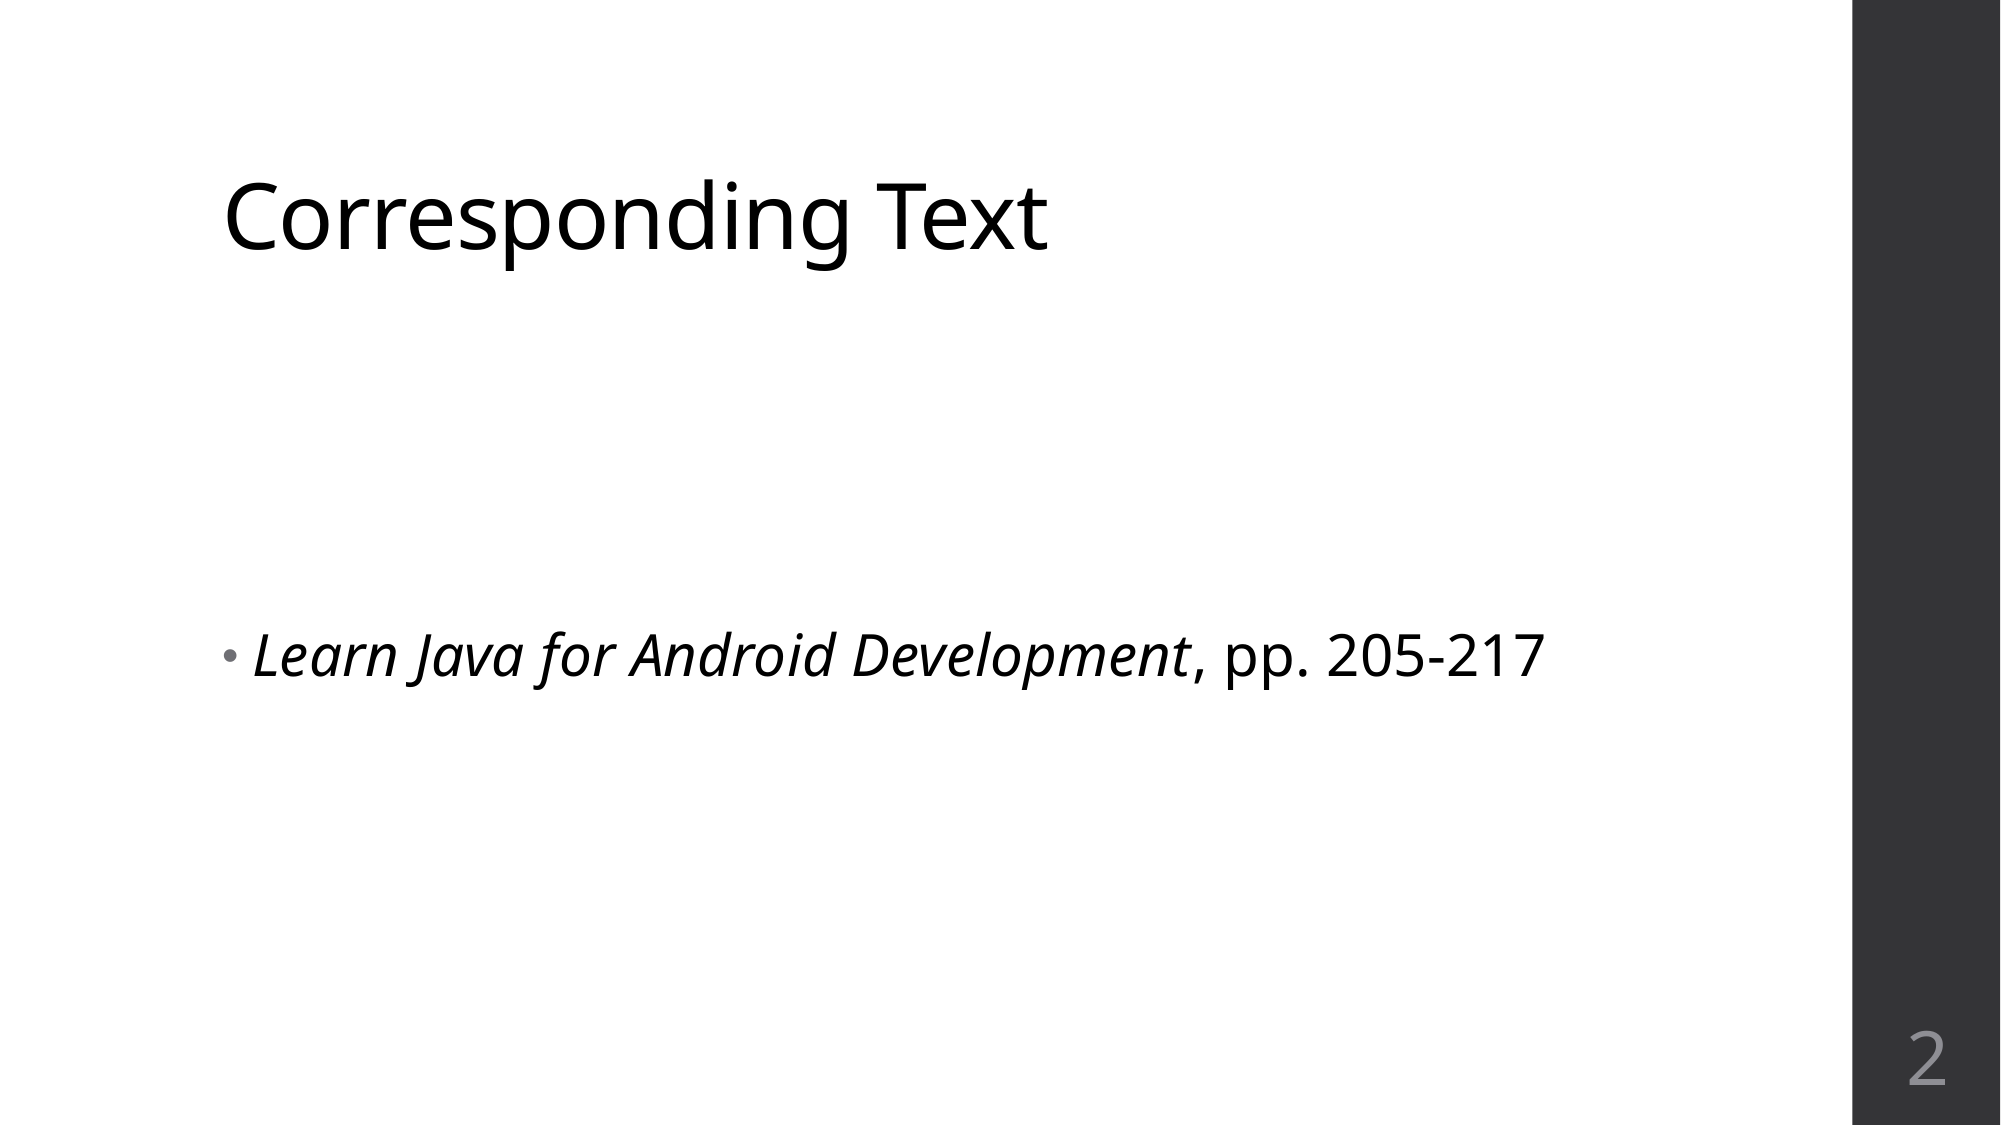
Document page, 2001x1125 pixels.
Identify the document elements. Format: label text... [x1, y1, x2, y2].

slide_number 2 [1852, 1012, 2000, 1110]
title Corresponding Text [206, 60, 1797, 278]
list Learn Java for Android Development, pp. 205-217 [206, 299, 1617, 1014]
